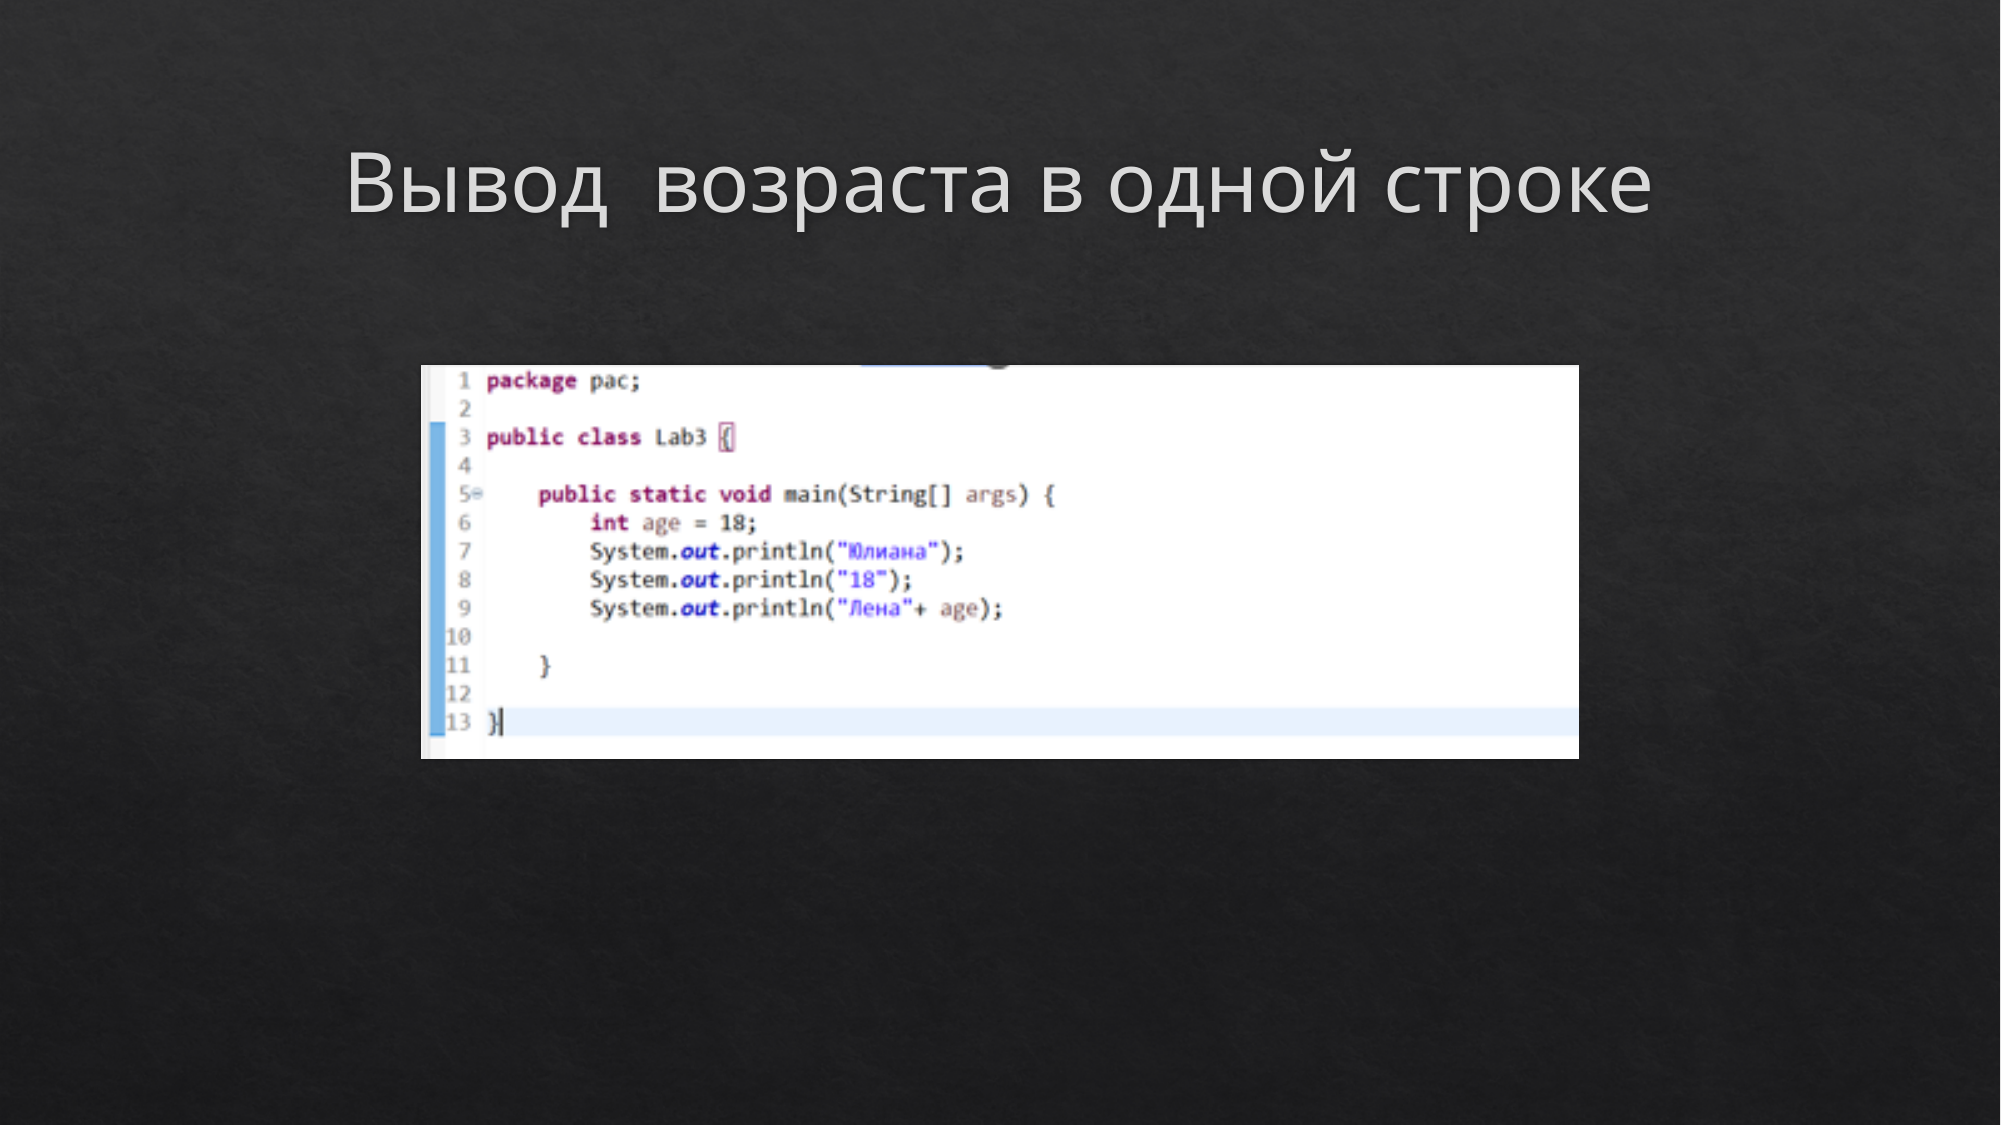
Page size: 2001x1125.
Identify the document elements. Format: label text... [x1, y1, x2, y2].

title Вывод возраста в одной строке [149, 99, 1849, 260]
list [421, 365, 1579, 760]
